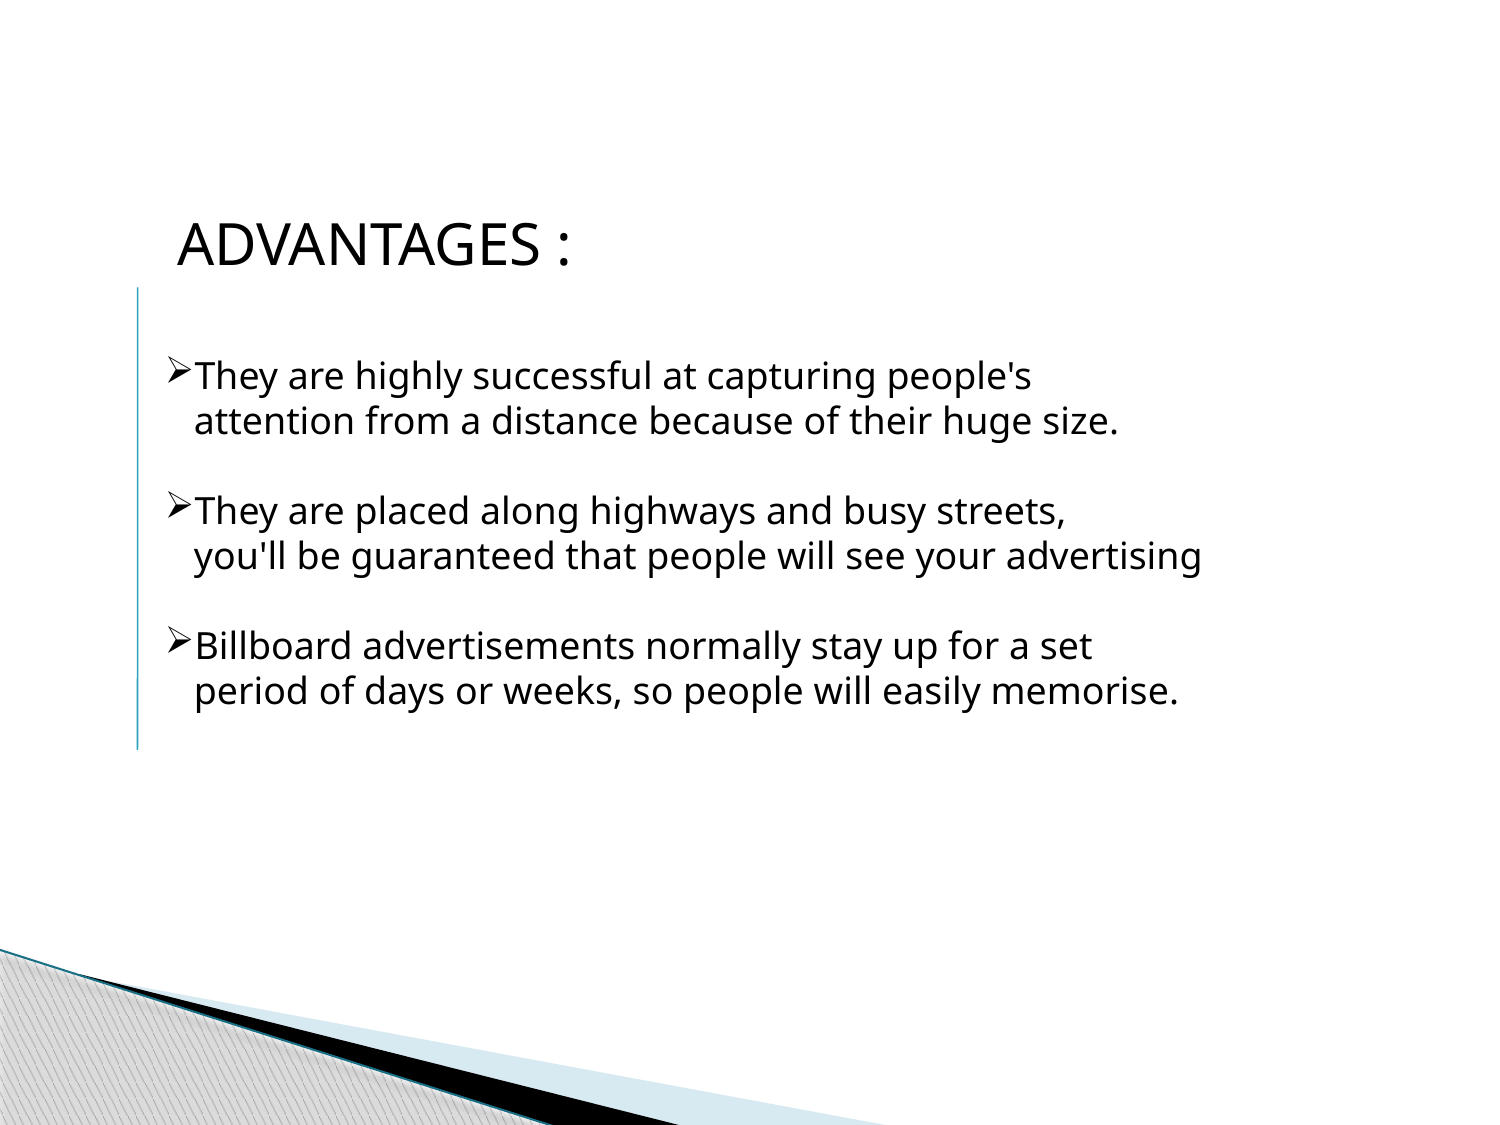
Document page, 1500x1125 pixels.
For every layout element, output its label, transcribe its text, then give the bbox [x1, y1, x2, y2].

text_box ADVANTAGES : [162, 200, 663, 285]
text_box They are highly successful at capturing people's attention from a distance because of their huge size. They are placed along highways and busy streets, you'll be guaranteed that people will see your advertising Billboard advertisements normally stay up for a set period of days or weeks, so people will easily memorise. [149, 299, 1350, 720]
